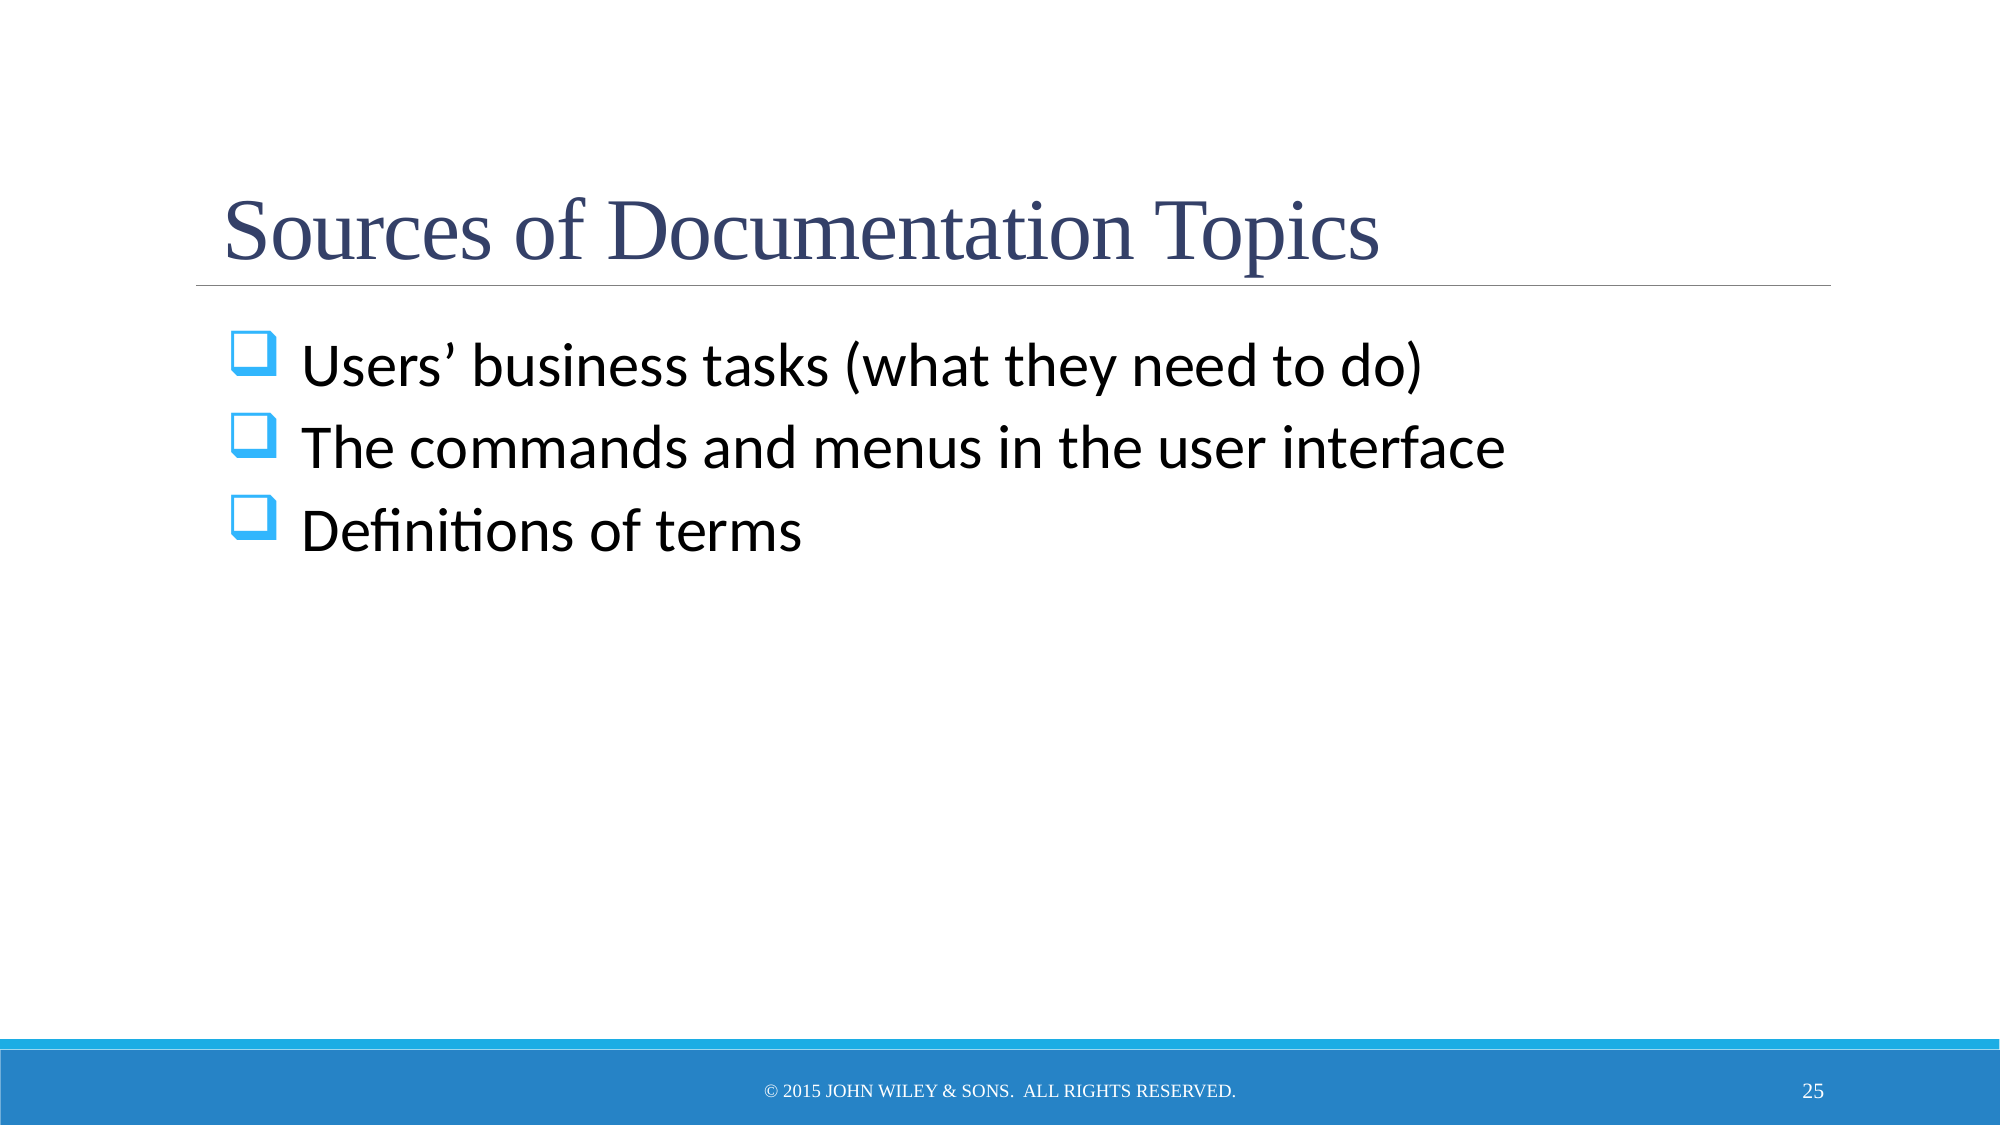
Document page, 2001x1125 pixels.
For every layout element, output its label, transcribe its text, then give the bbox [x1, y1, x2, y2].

slide_number 25 [1624, 1059, 1840, 1120]
list Users’ business tasks (what they need to do) The commands and menus in the user interface Definitions of terms [207, 308, 1558, 1019]
footer © 2015 John Wiley & Sons. All Rights Reserved. [604, 1059, 1396, 1120]
title Sources of Documentation Topics [207, 109, 1558, 285]
